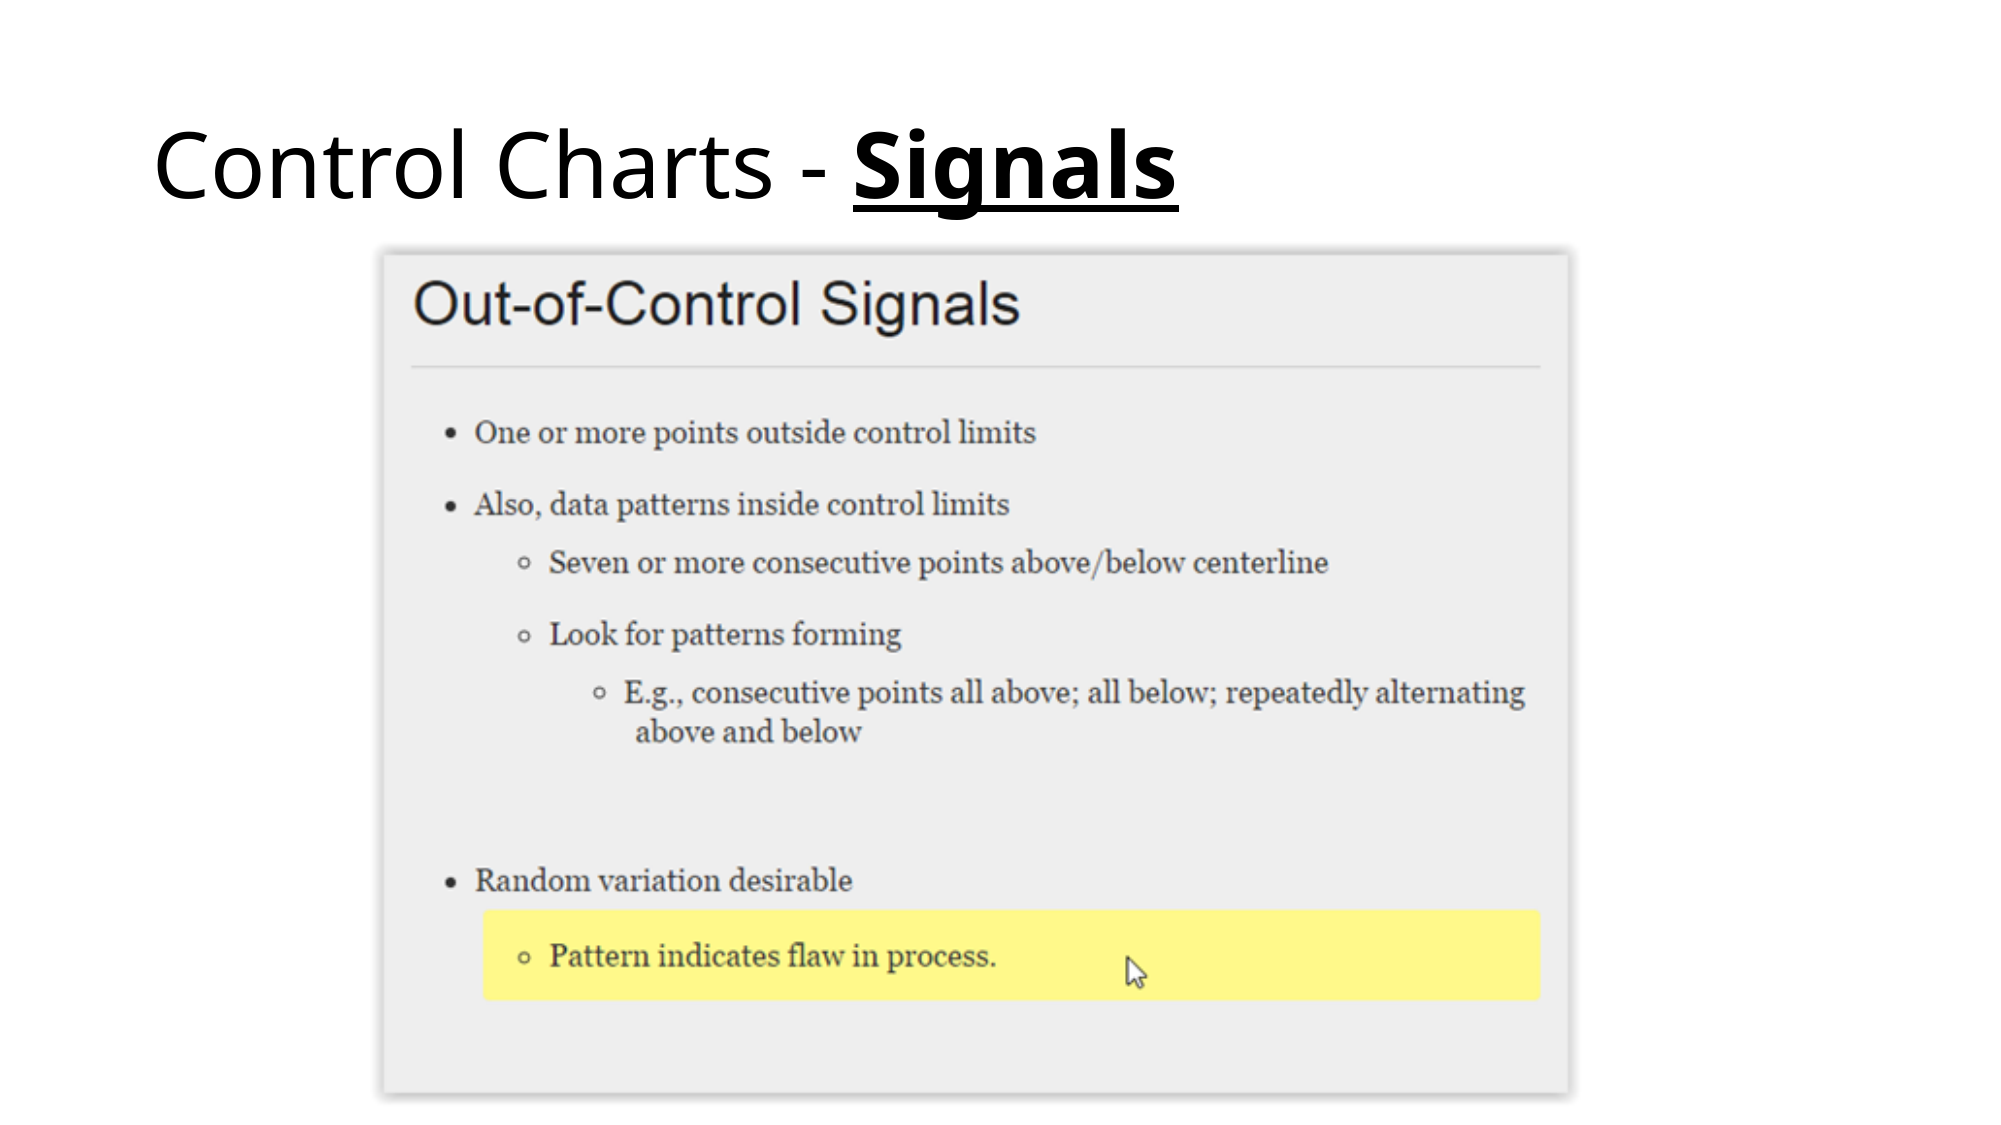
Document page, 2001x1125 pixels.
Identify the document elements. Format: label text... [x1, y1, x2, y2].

title Control Charts - Signals [137, 59, 1863, 278]
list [369, 240, 1582, 1107]
